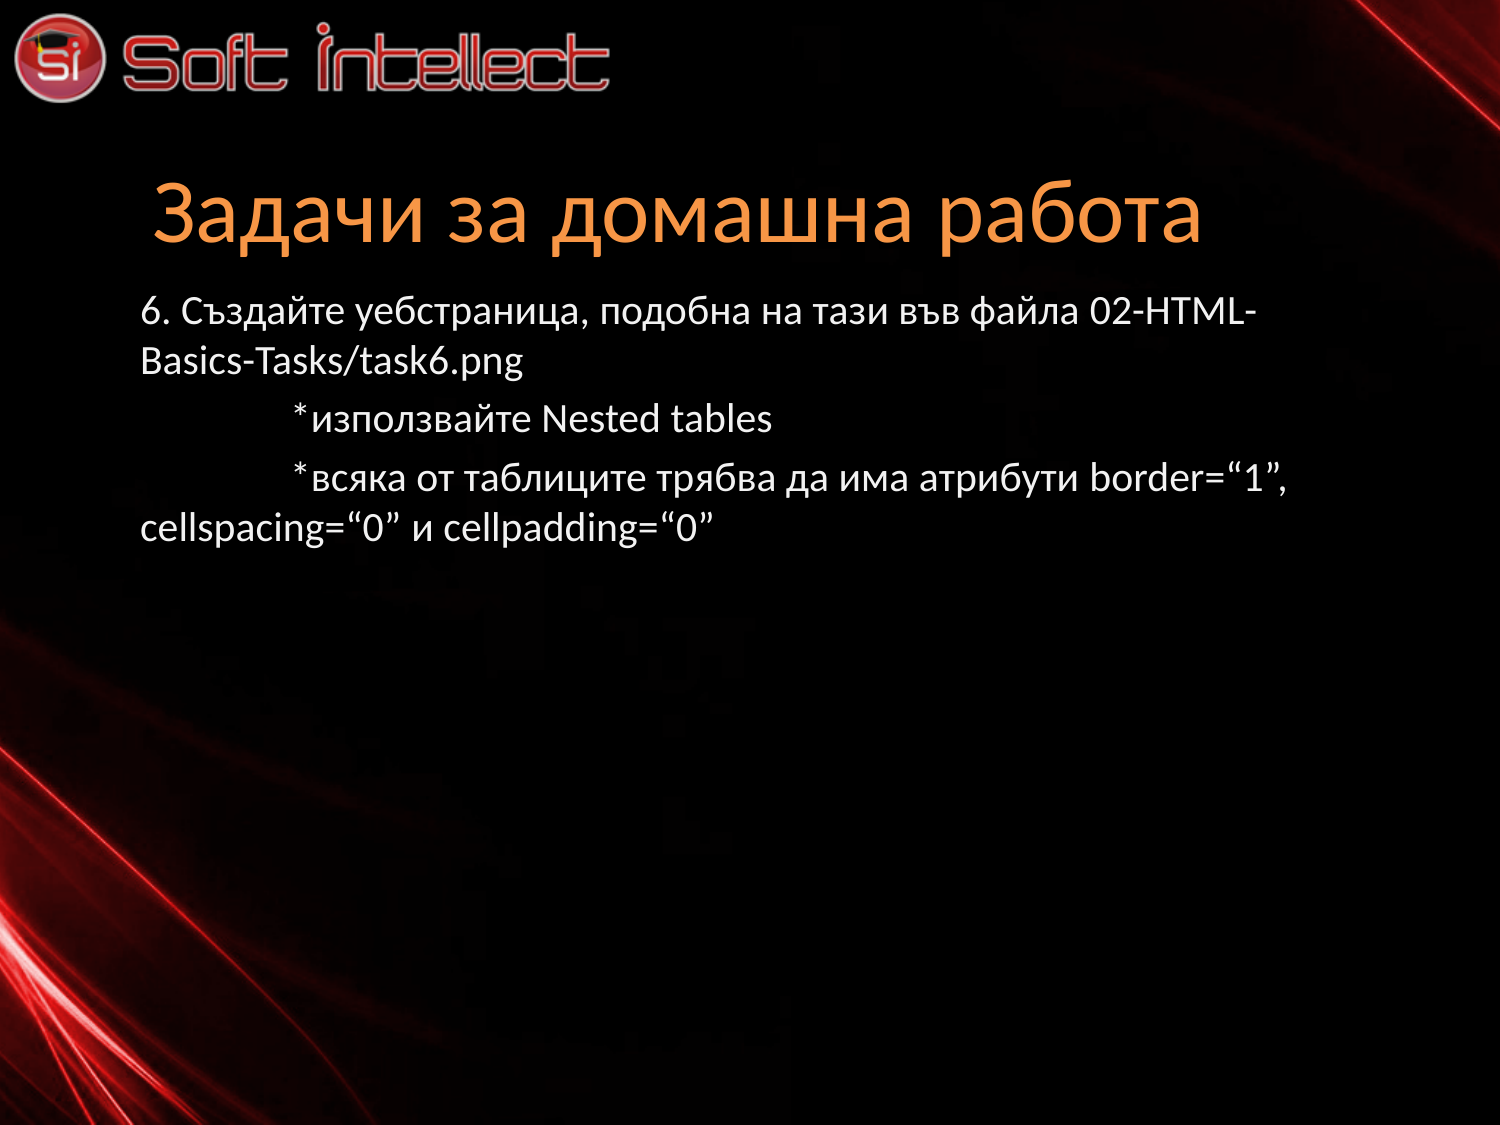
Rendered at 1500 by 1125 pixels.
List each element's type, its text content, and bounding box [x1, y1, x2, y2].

list 6. Създайте уебстраница, подобна на тази във файла 02-HTML-Basics-Tasks/task6.png *използвайте Nested tables *всяка от таблиците трябва да има атрибути border=“1”, cellspacing=“0” и cellpadding=“0” [125, 275, 1375, 1018]
picture [0, 0, 1500, 1125]
title Задачи за домашна работа [137, 112, 1488, 300]
